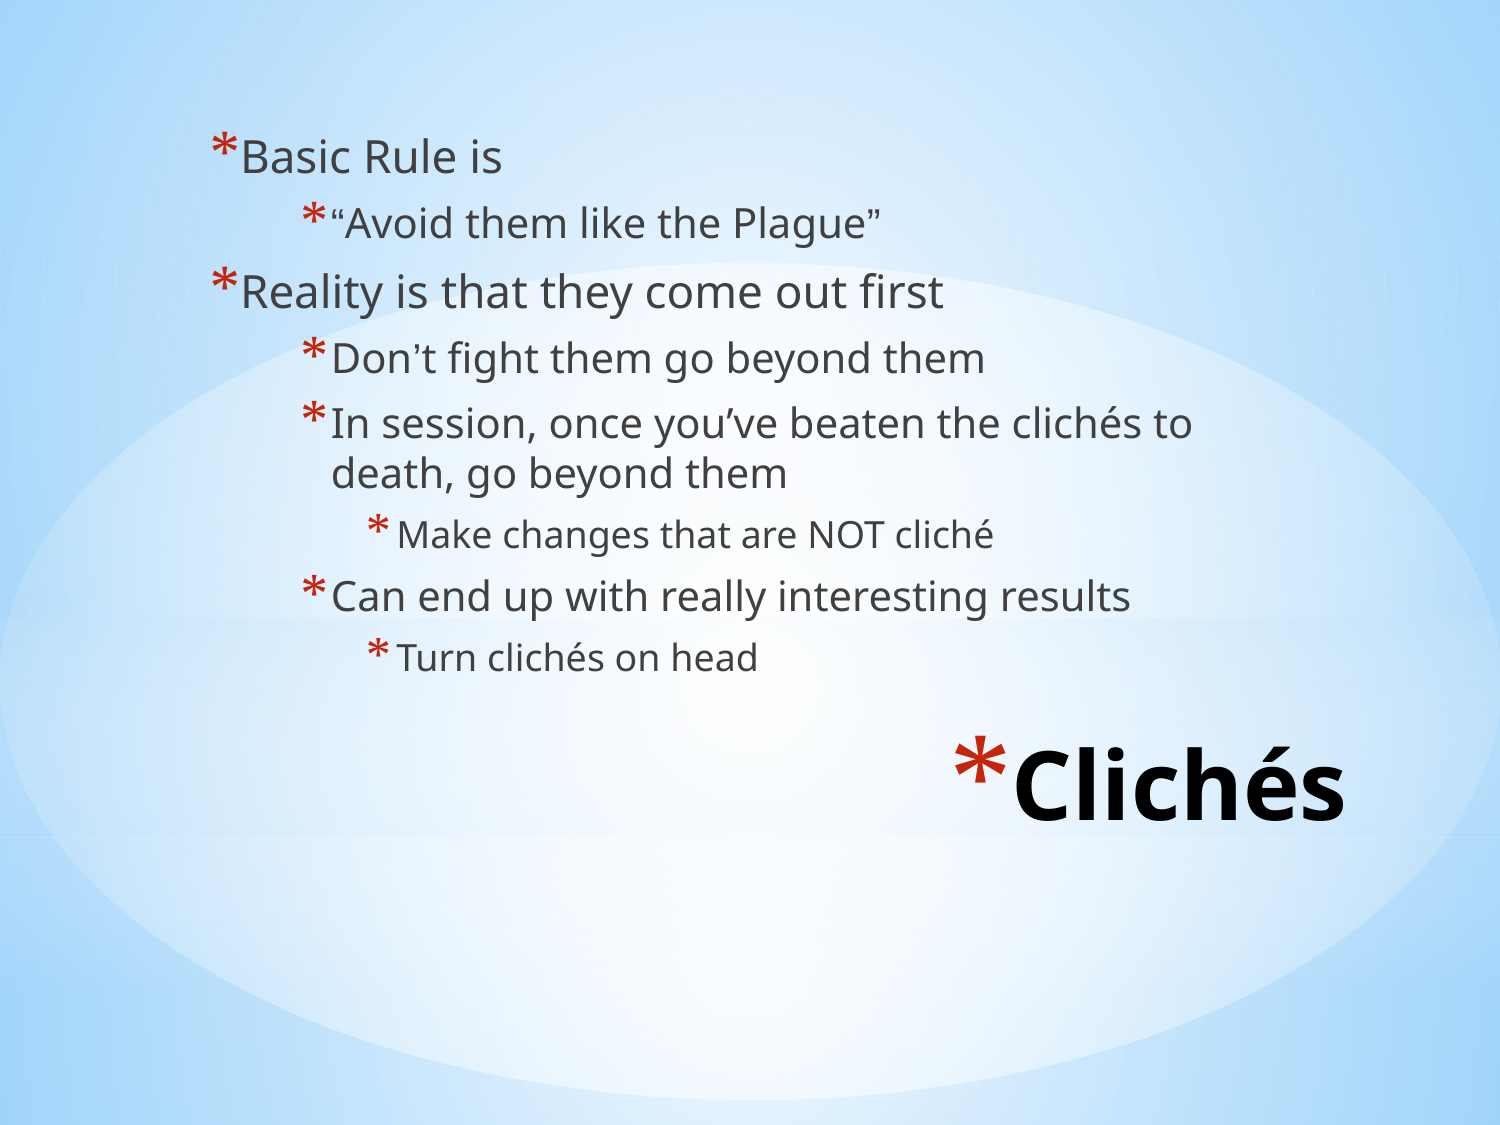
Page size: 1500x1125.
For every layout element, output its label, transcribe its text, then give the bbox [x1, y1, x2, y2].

title Clichés [294, 717, 1363, 905]
list Basic Rule is “Avoid them like the Plague” Reality is that they come out first Don’t fight them go beyond them In session, once you’ve beaten the clichés to death, go beyond them Make changes that are NOT cliché Can end up with really interesting results Turn clichés on head [187, 120, 1238, 690]
